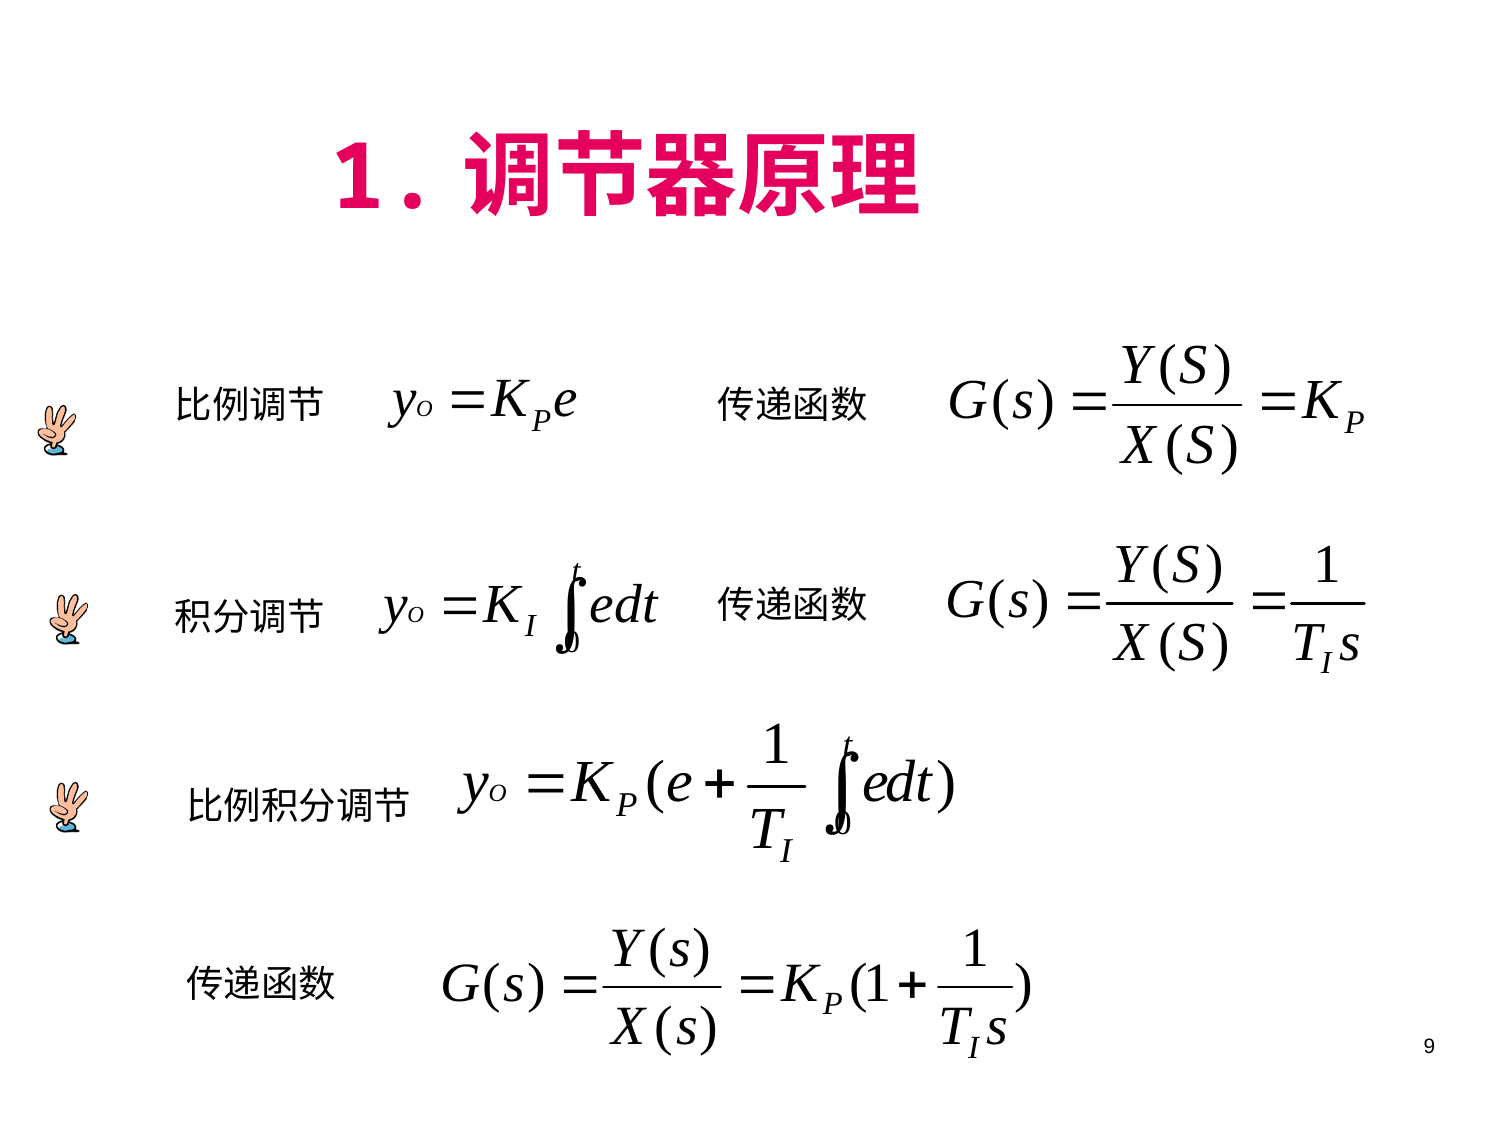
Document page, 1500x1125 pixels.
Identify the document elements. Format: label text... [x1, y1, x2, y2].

slide_number 9 [1137, 1024, 1451, 1101]
picture [40, 774, 91, 835]
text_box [447, 706, 970, 877]
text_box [378, 361, 590, 445]
text_box 传递函数 [703, 573, 892, 634]
text_box 比例积分调节 [171, 774, 435, 834]
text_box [940, 329, 1375, 486]
picture [40, 585, 91, 646]
text_box 积分调节 [159, 585, 349, 646]
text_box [369, 544, 670, 665]
text_box 传递函数 [703, 373, 892, 434]
picture [29, 396, 80, 457]
text_box 1.调节器原理 [230, 90, 1022, 253]
text_box 比例调节 [159, 373, 349, 434]
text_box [433, 913, 1044, 1071]
text_box 传递函数 [171, 952, 360, 1013]
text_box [938, 530, 1377, 687]
